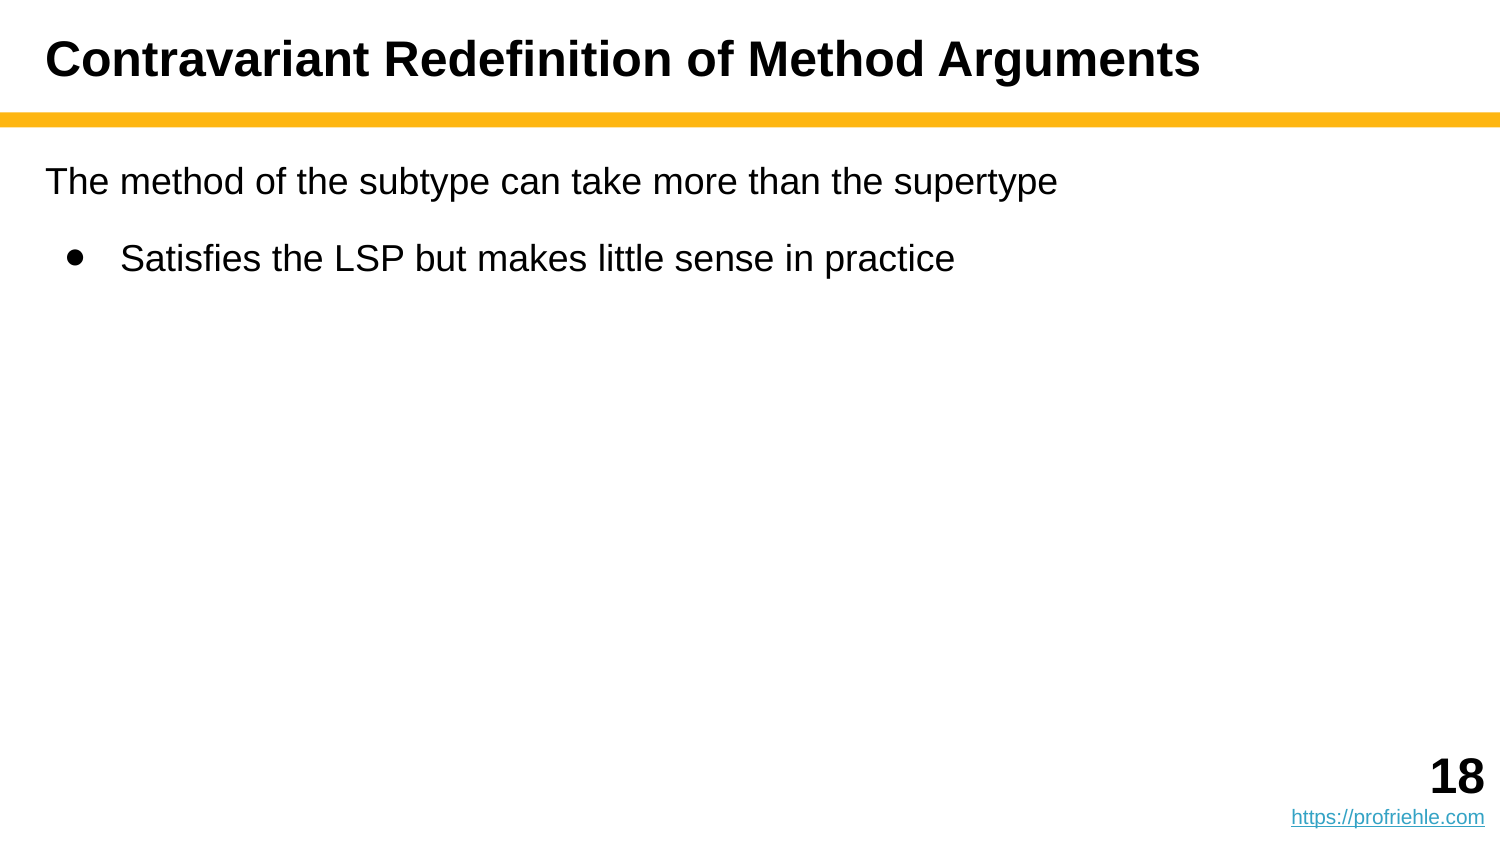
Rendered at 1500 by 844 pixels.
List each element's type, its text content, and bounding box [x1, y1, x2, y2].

list The method of the subtype can take more than the supertype Satisfies the LSP but makes little sense in practice [45, 150, 1455, 825]
title Contravariant Redefinition of Method Arguments [0, 0, 1500, 113]
slide_number ‹#› https://profriehle.com [1200, 693, 1500, 844]
